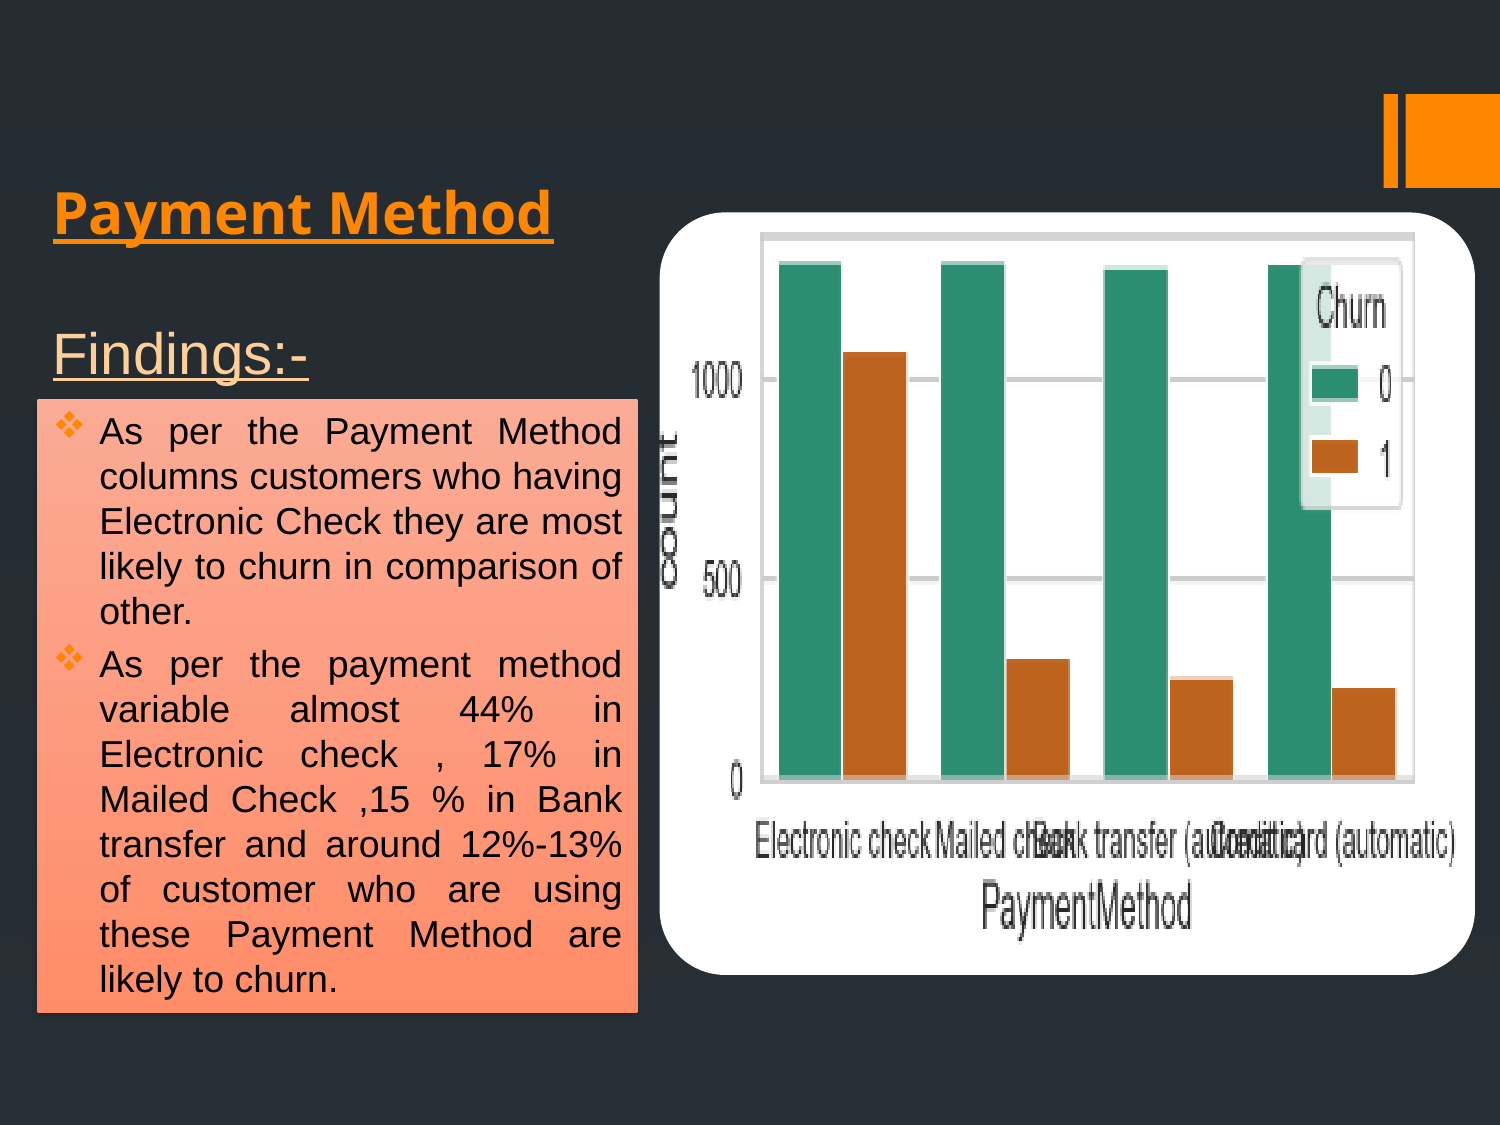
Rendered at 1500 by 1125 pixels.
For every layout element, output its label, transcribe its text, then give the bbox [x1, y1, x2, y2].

title Payment Method Findings:- [37, 37, 650, 394]
list As per the Payment Method columns customers who having Electronic Check they are most likely to churn in comparison of other. As per the payment method variable almost 44% in Electronic check , 17% in Mailed Check ,15 % in Bank transfer and around 12%-13% of customer who are using these Payment Method are likely to churn. [36, 399, 638, 1013]
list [659, 211, 1476, 976]
